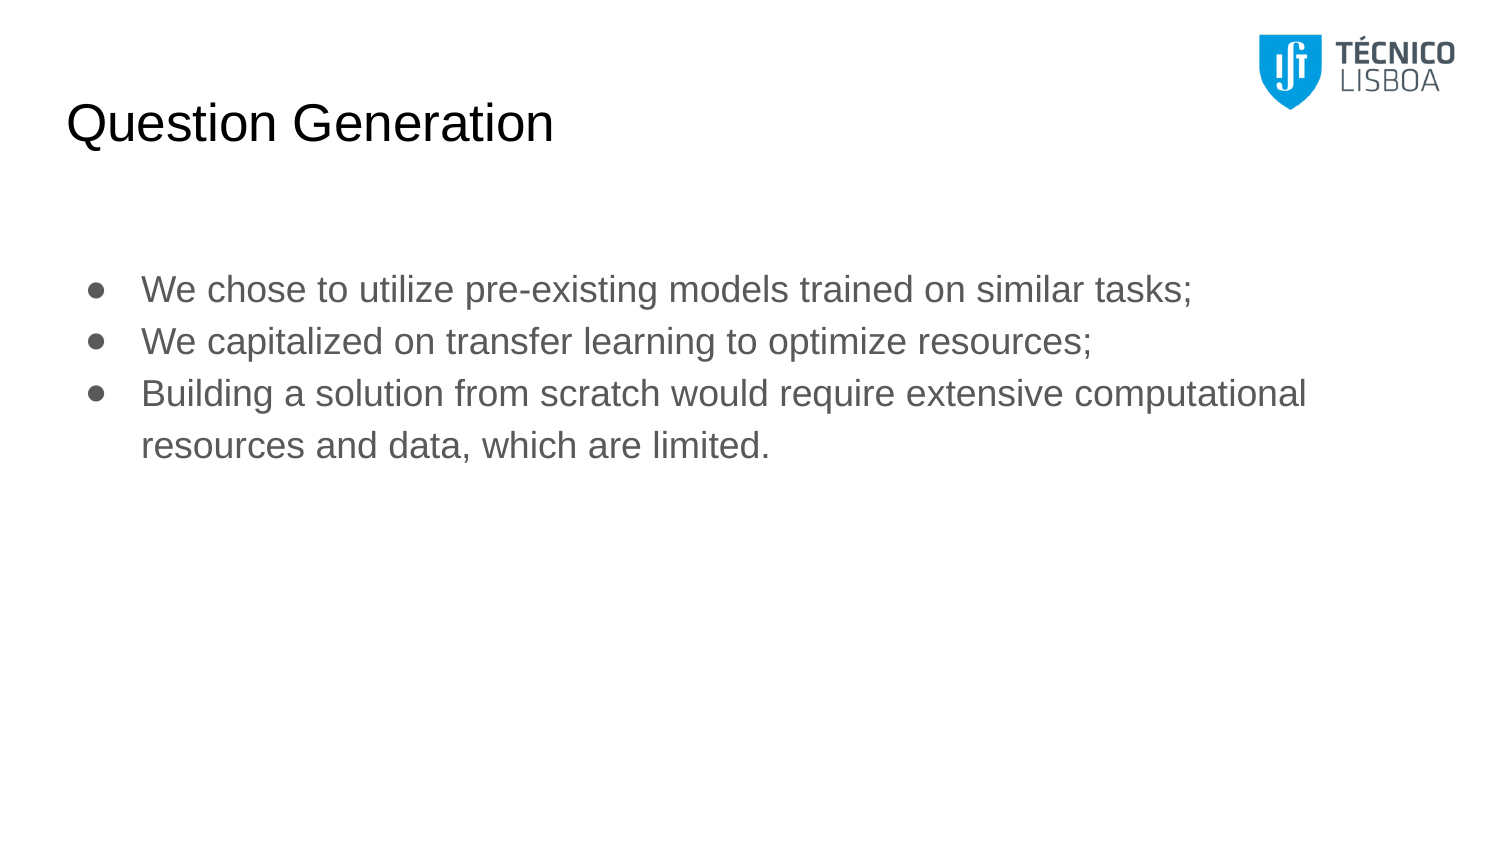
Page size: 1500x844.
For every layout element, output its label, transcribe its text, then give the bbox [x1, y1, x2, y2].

list We chose to utilize pre-existing models trained on similar tasks; We capitalized on transfer learning to optimize resources; Building a solution from scratch would require extensive computational resources and data, which are limited. [51, 243, 1449, 600]
title Question Generation [51, 72, 1449, 167]
picture [1251, 21, 1472, 117]
